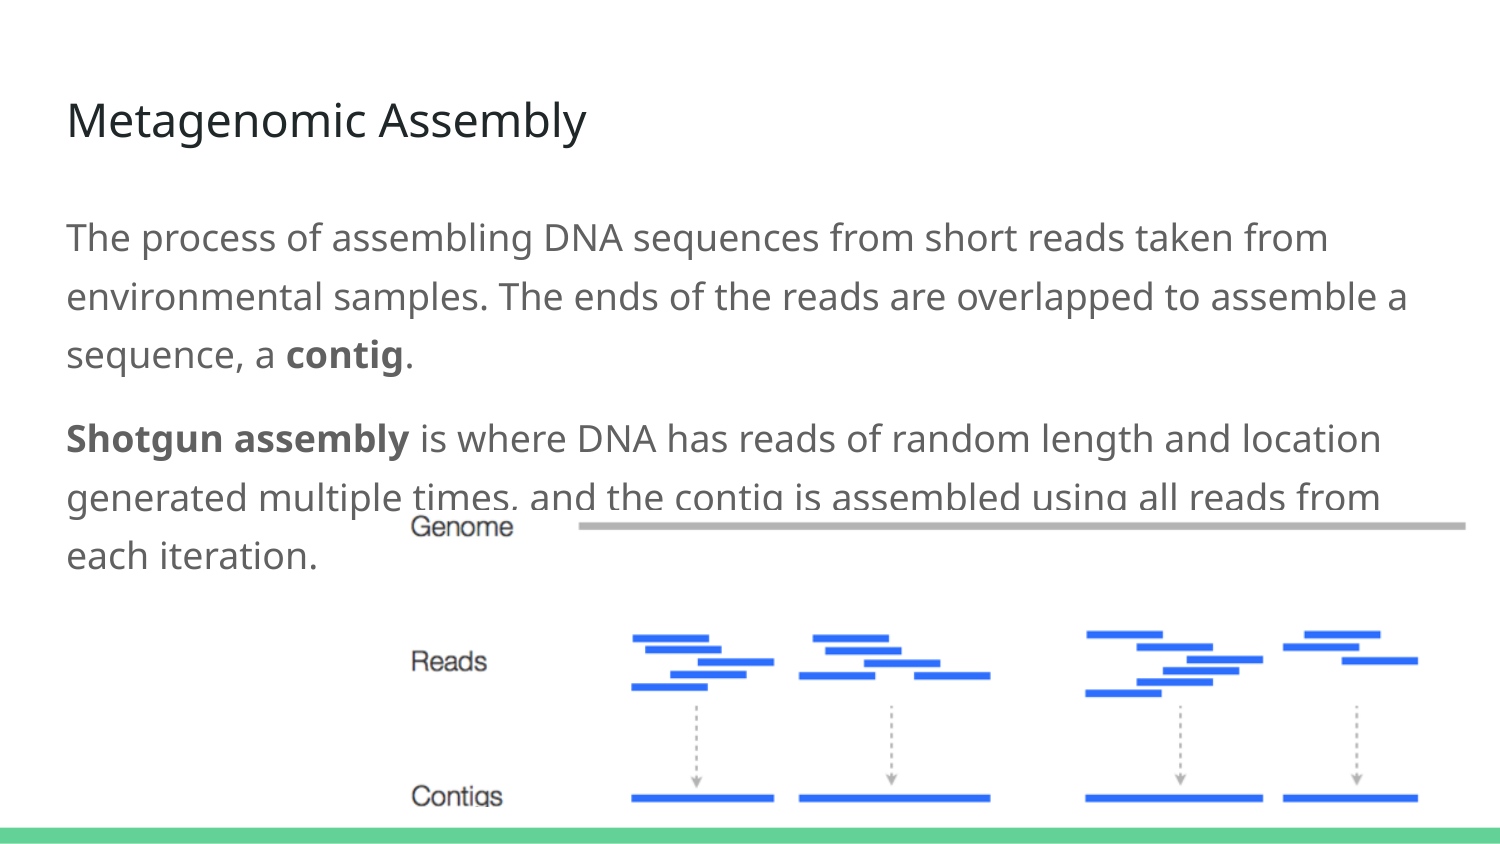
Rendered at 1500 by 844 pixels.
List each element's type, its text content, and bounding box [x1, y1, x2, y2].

picture [404, 509, 1473, 808]
list The process of assembling DNA sequences from short reads taken from environmental samples. The ends of the reads are overlapped to assemble a sequence, a contig. Shotgun assembly is where DNA has reads of random length and location generated multiple times, and the contig is assembled using all reads from each iteration. [51, 189, 1449, 750]
title Metagenomic Assembly [51, 72, 1449, 167]
